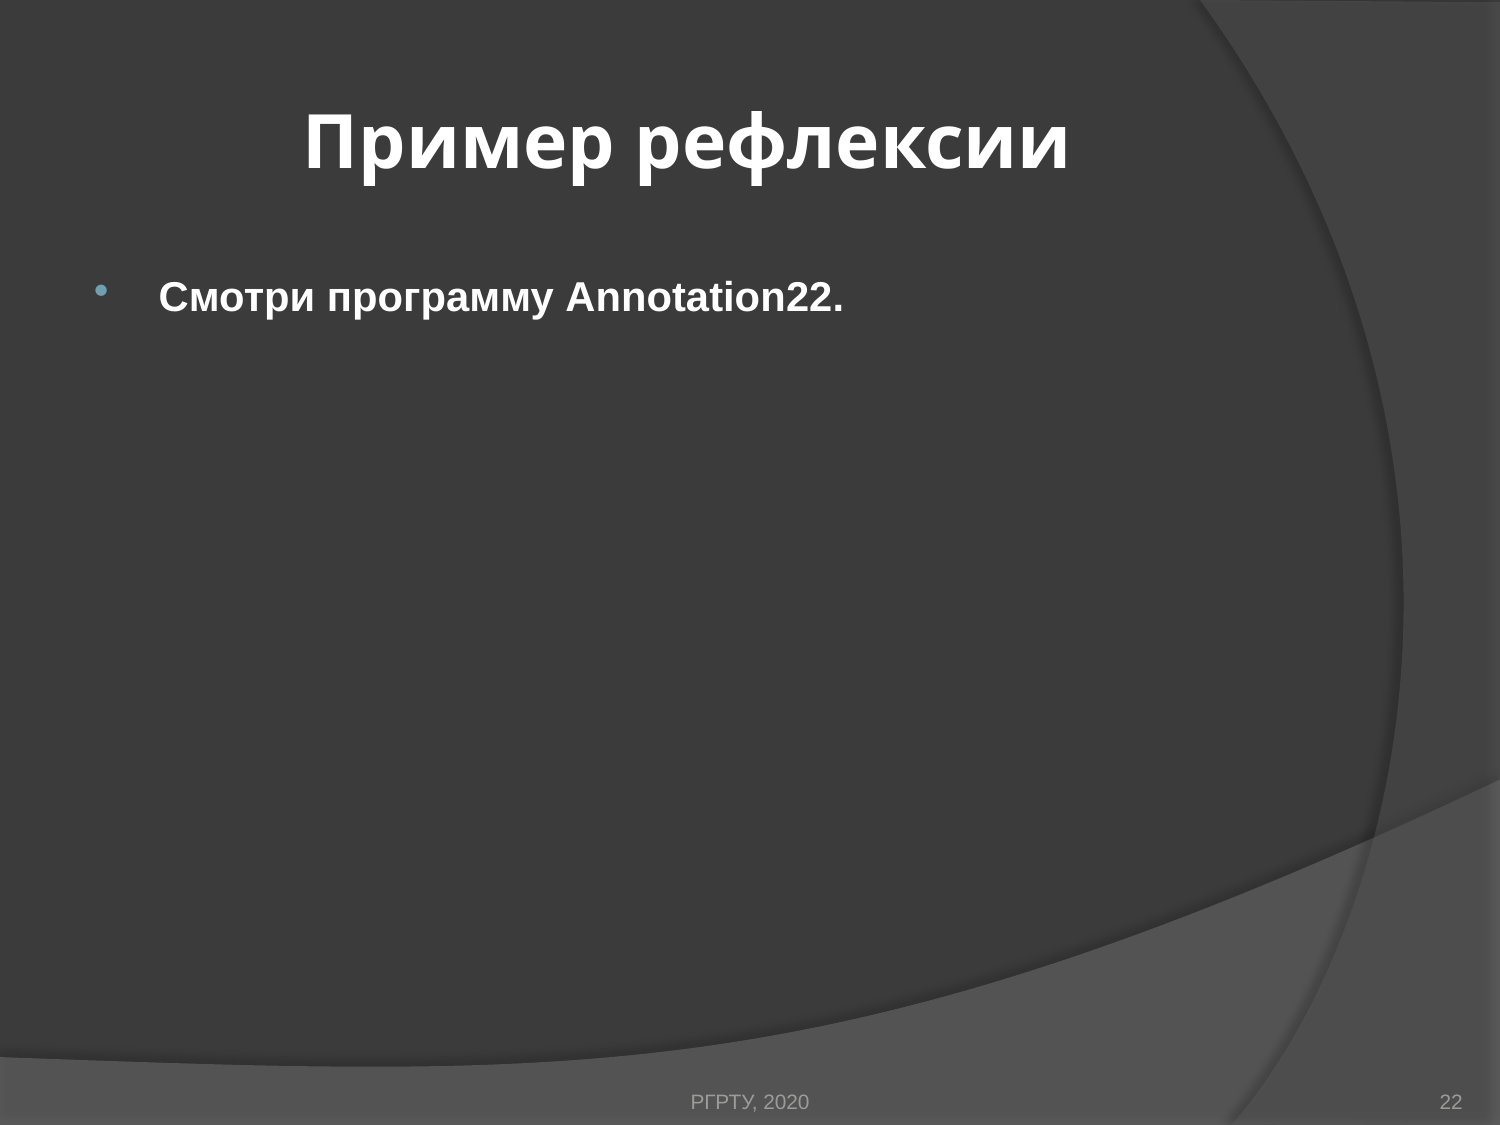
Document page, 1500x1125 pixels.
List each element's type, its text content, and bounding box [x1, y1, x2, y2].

footer РГРТУ, 2020 [512, 1053, 988, 1114]
slide_number 22 [1337, 1053, 1463, 1114]
list Смотри программу Annotation22. [75, 262, 1412, 1005]
title Пример рефлексии [75, 45, 1300, 233]
